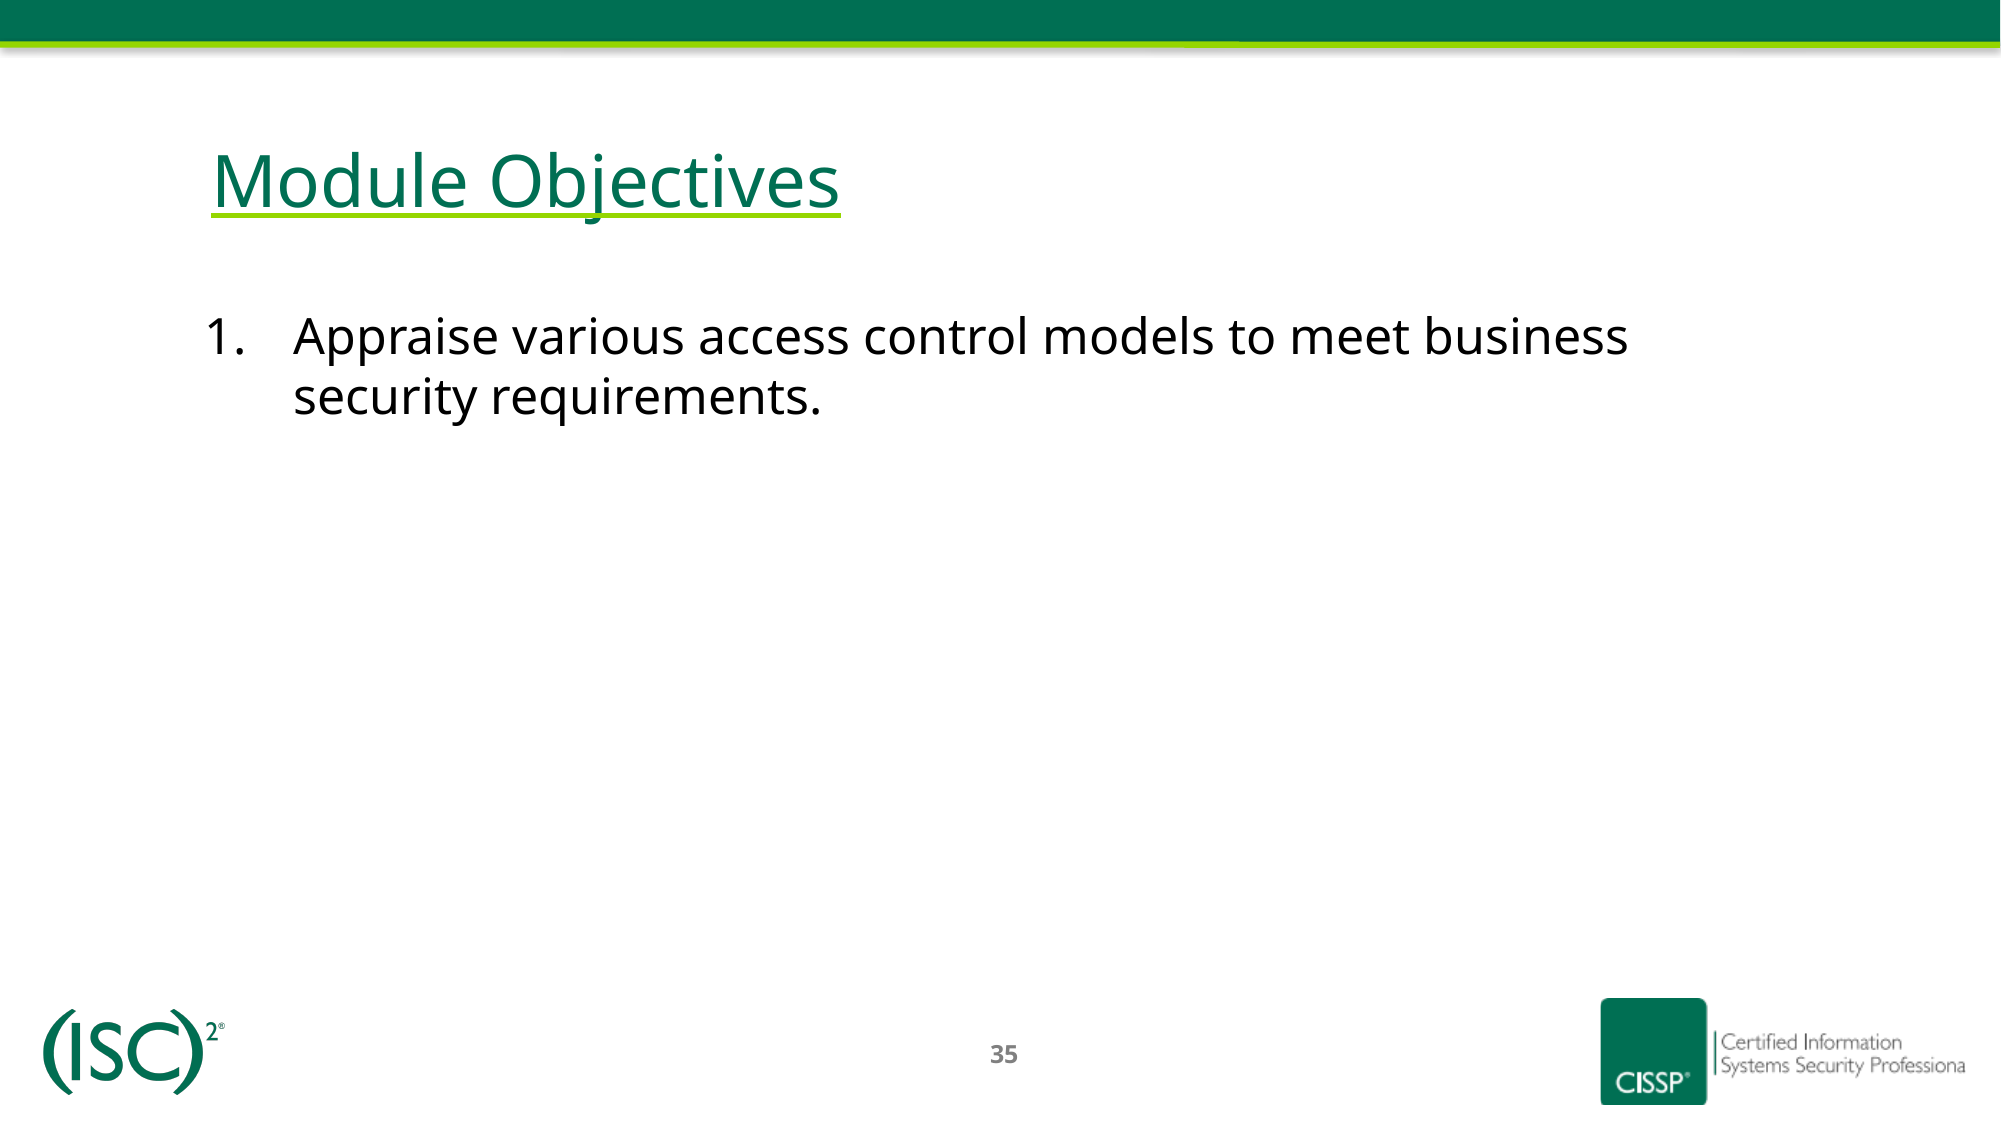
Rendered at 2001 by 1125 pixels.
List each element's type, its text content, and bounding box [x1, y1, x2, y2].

list Appraise various access control models to meet business security requirements. [189, 297, 1837, 961]
picture [40, 1005, 228, 1099]
title Module Objectives [196, 91, 1618, 280]
